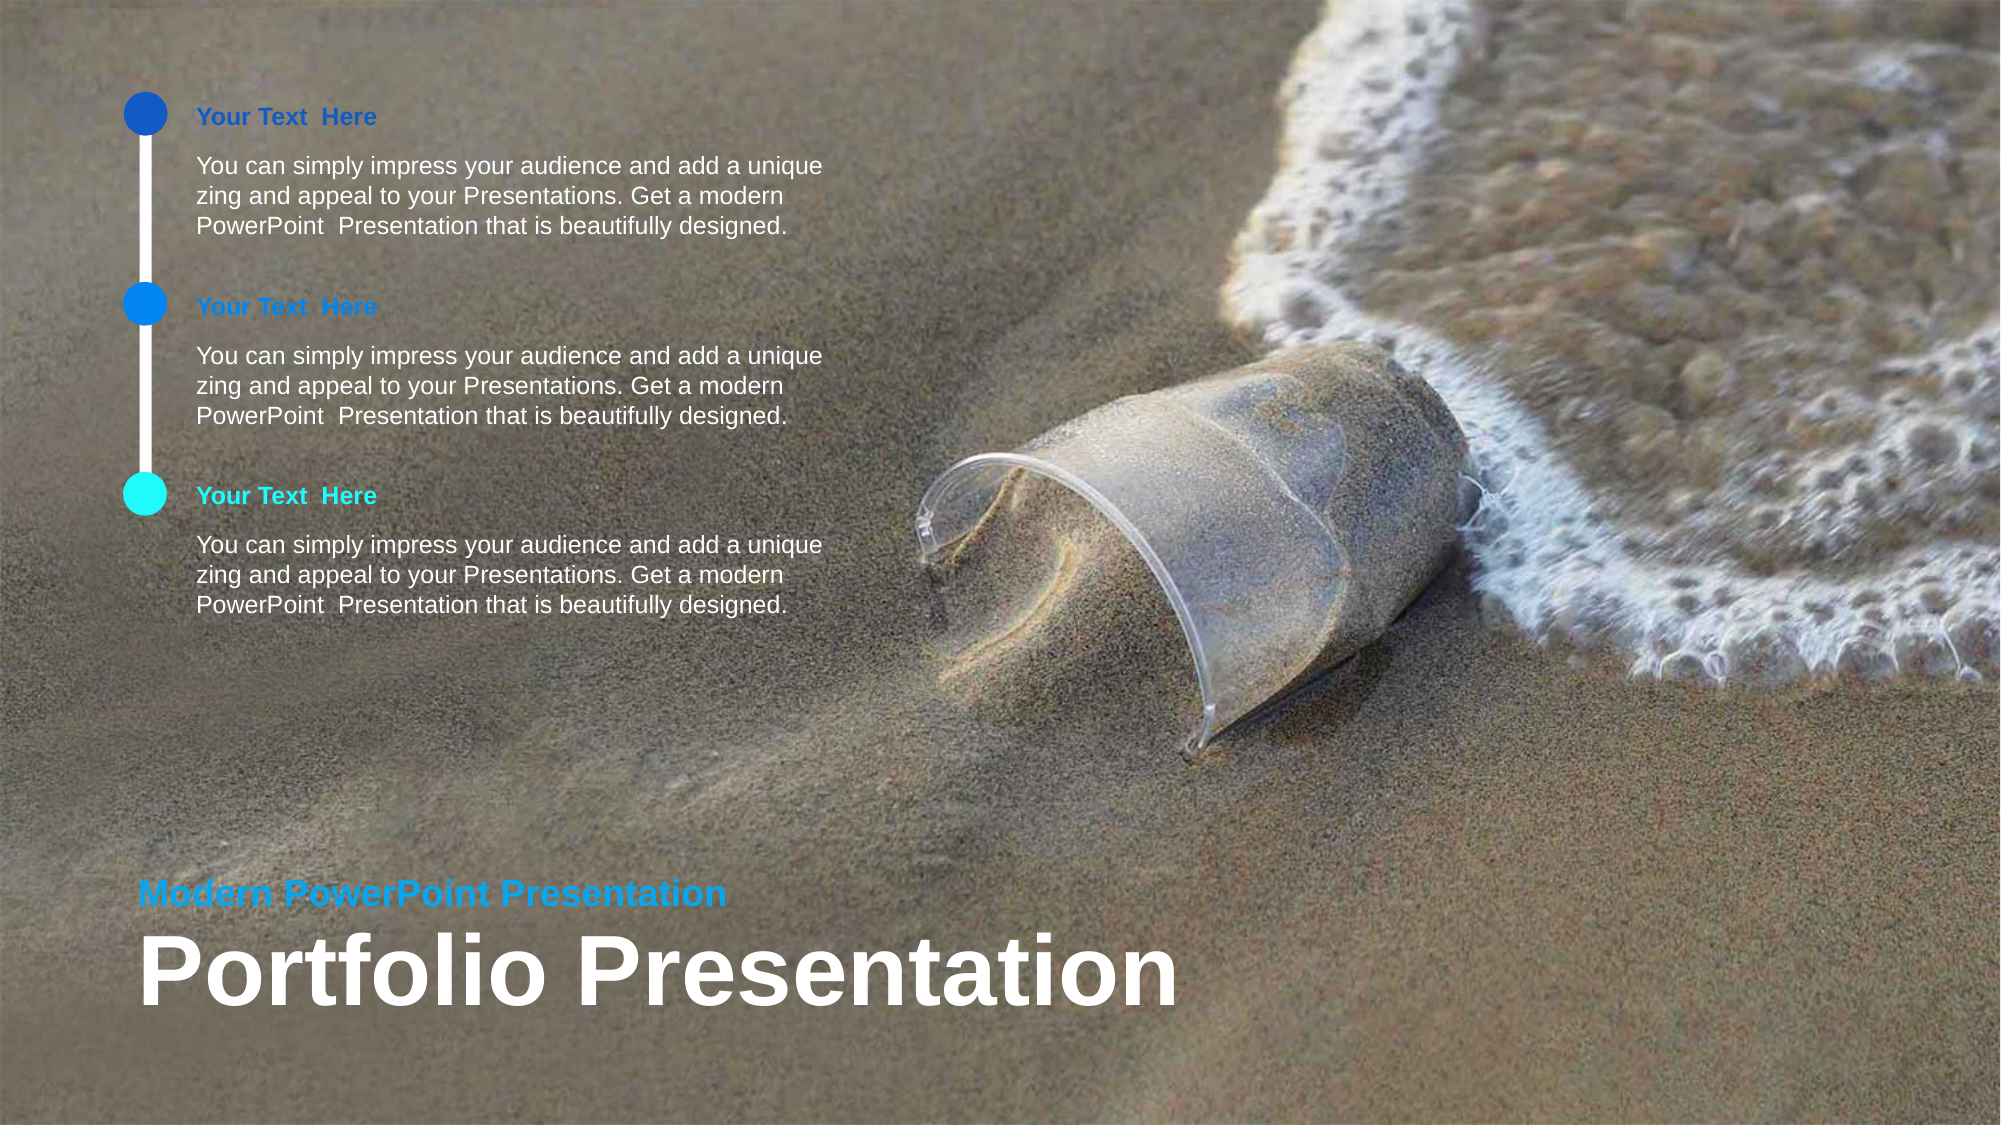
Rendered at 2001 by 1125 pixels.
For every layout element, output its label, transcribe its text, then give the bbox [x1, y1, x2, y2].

text_box [122, 90, 169, 137]
text_box Modern PowerPoint Presentation [123, 867, 828, 915]
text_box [181, 93, 872, 249]
text_box Portfolio Presentation [123, 915, 1280, 1032]
text_box [139, 326, 153, 471]
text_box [181, 282, 872, 438]
text_box [122, 470, 168, 517]
text_box [139, 136, 153, 281]
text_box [181, 472, 872, 628]
text_box [122, 280, 168, 327]
picture [0, 0, 2001, 1125]
